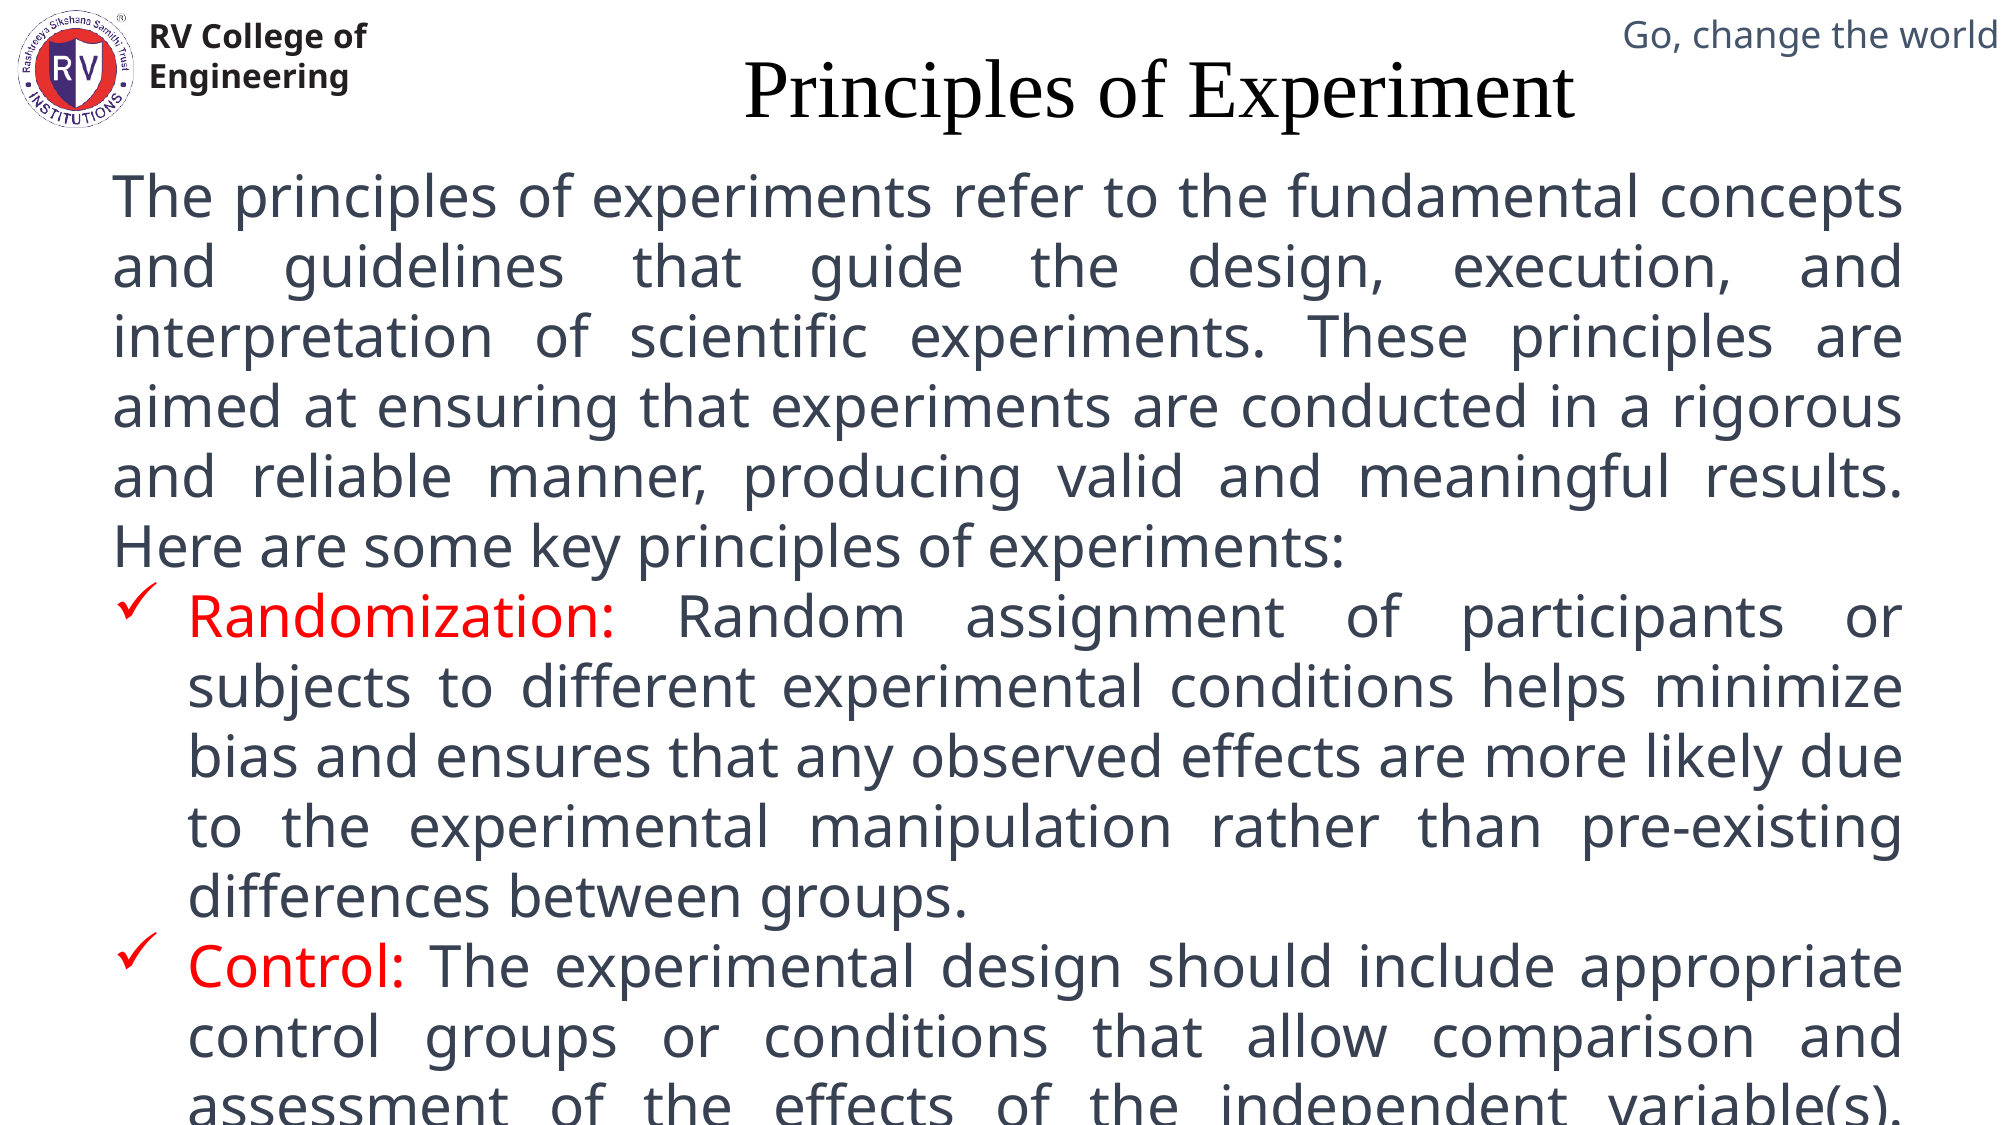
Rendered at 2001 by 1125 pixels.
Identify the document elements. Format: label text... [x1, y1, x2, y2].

text_box The principles of experiments refer to the fundamental concepts and guidelines that guide the design, execution, and interpretation of scientific experiments. These principles are aimed at ensuring that experiments are conducted in a rigorous and reliable manner, producing valid and meaningful results. Here are some key principles of experiments: Randomization: Random assignment of participants or subjects to different experimental conditions helps minimize bias and ensures that any observed effects are more likely due to the experimental manipulation rather than pre-existing differences between groups. Control: The experimental design should include appropriate control groups or conditions that allow comparison and assessment of the effects of the independent variable(s). Control conditions help establish a baseline against which the experimental condition(s) can be evaluated. [98, 151, 1919, 1125]
text_box Principles of Experiment [678, 27, 1663, 142]
picture [17, 10, 134, 128]
text_box Mechanical Engineering Department [735, 45, 2000, 241]
